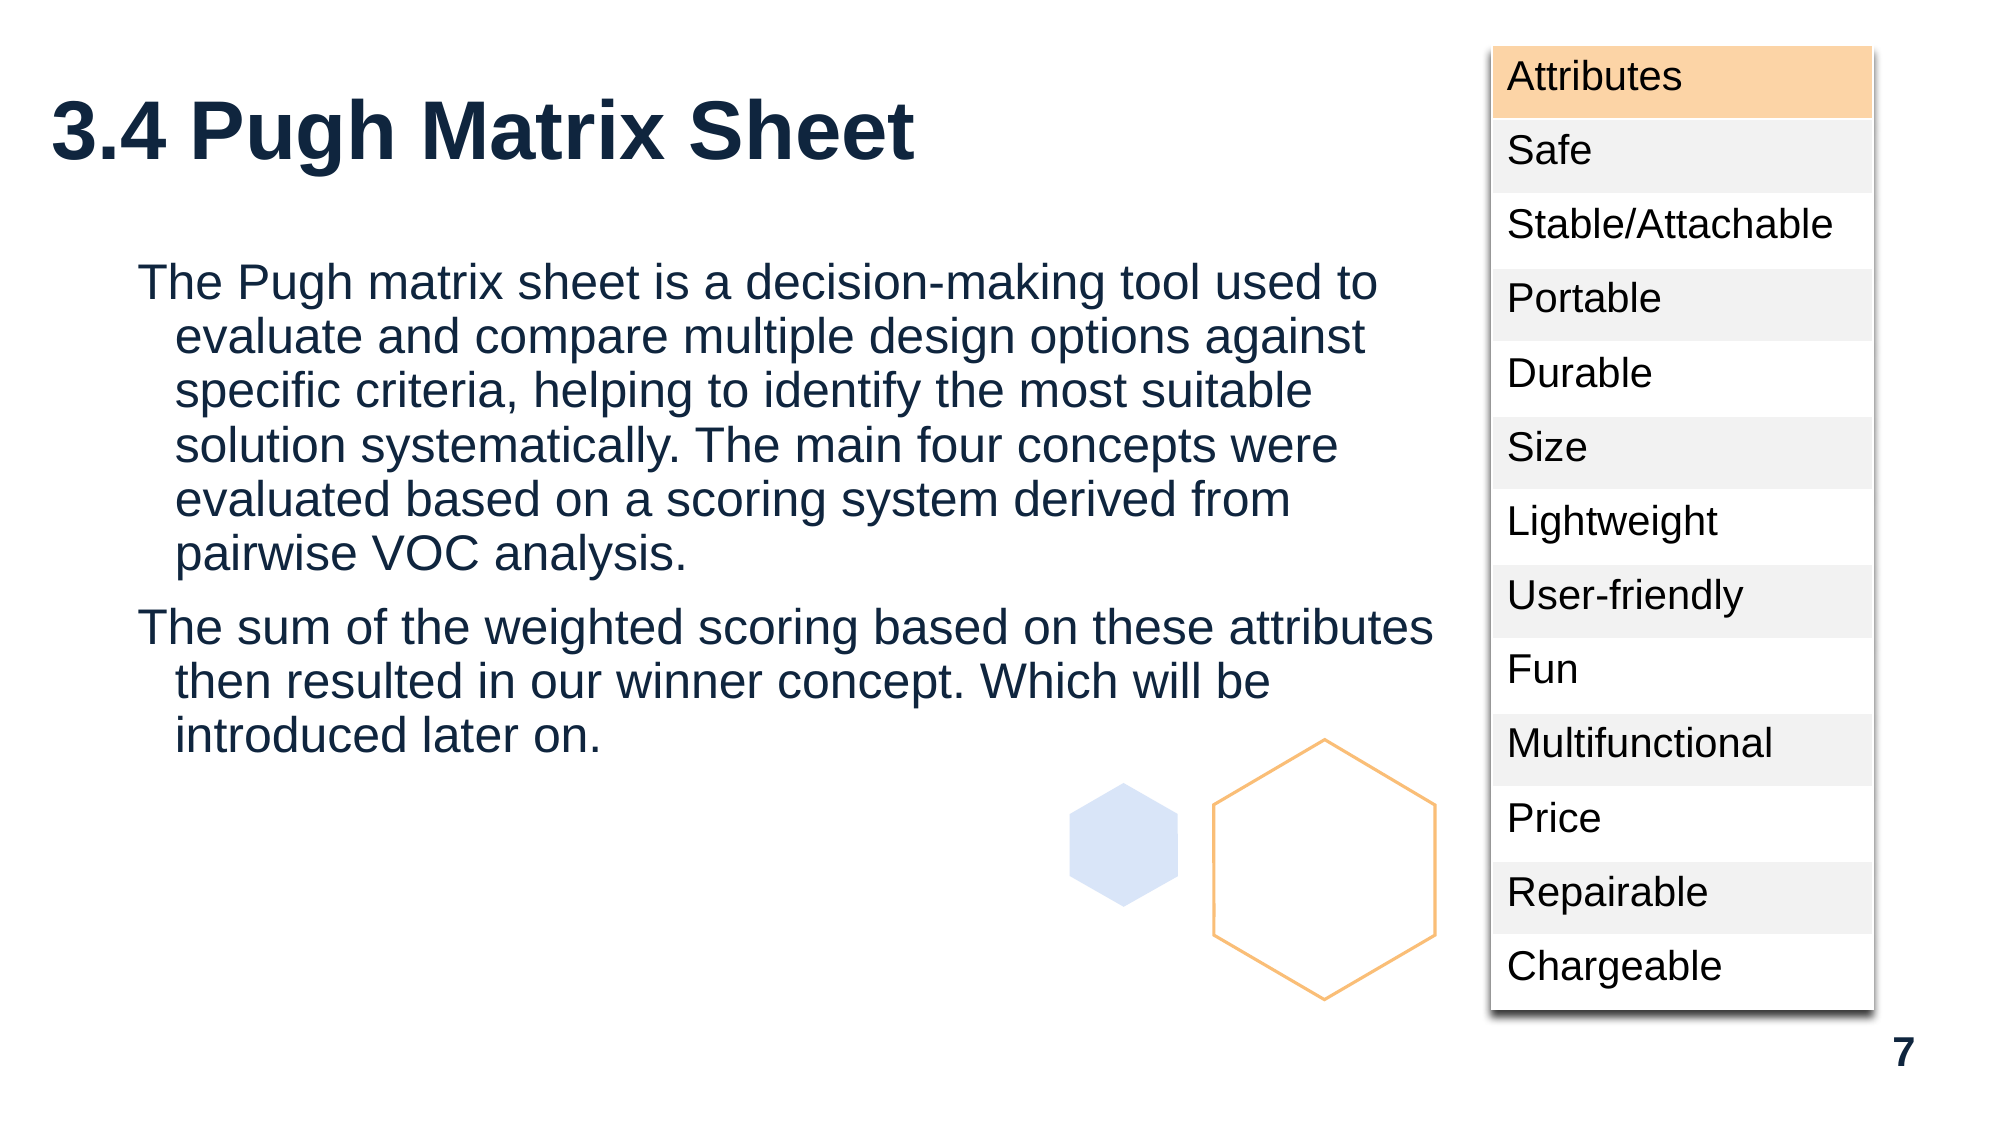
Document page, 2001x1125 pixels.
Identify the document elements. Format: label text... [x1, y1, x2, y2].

text_box The Pugh matrix sheet is a decision-making tool used to evaluate and compare multiple design options against specific criteria, helping to identify the most suitable solution systematically. The main four concepts were evaluated based on a scoring system derived from pairwise VOC analysis. The sum of the weighted scoring based on these attributes then resulted in our winner concept. Which will be introduced later on. [84, 298, 1492, 1080]
table_header Attributes [1493, 46, 1872, 118]
table_cell Repairable [1493, 862, 1872, 934]
table_cell Price [1493, 788, 1872, 860]
table_cell Size [1493, 417, 1872, 489]
table_cell Stable/Attachable [1493, 194, 1872, 267]
table_cell Fun [1493, 639, 1872, 712]
title 3.4 Pugh Matrix Sheet [35, 80, 1483, 298]
table_cell Portable [1493, 269, 1872, 341]
table_cell Lightweight [1493, 491, 1872, 563]
table_cell Safe [1493, 120, 1872, 193]
text_box 7 [1866, 1019, 1942, 1080]
table_cell User-friendly [1493, 565, 1872, 638]
table_cell Multifunctional [1493, 714, 1872, 786]
table_cell Durable [1493, 343, 1872, 415]
table_cell Chargeable [1493, 936, 1872, 1008]
